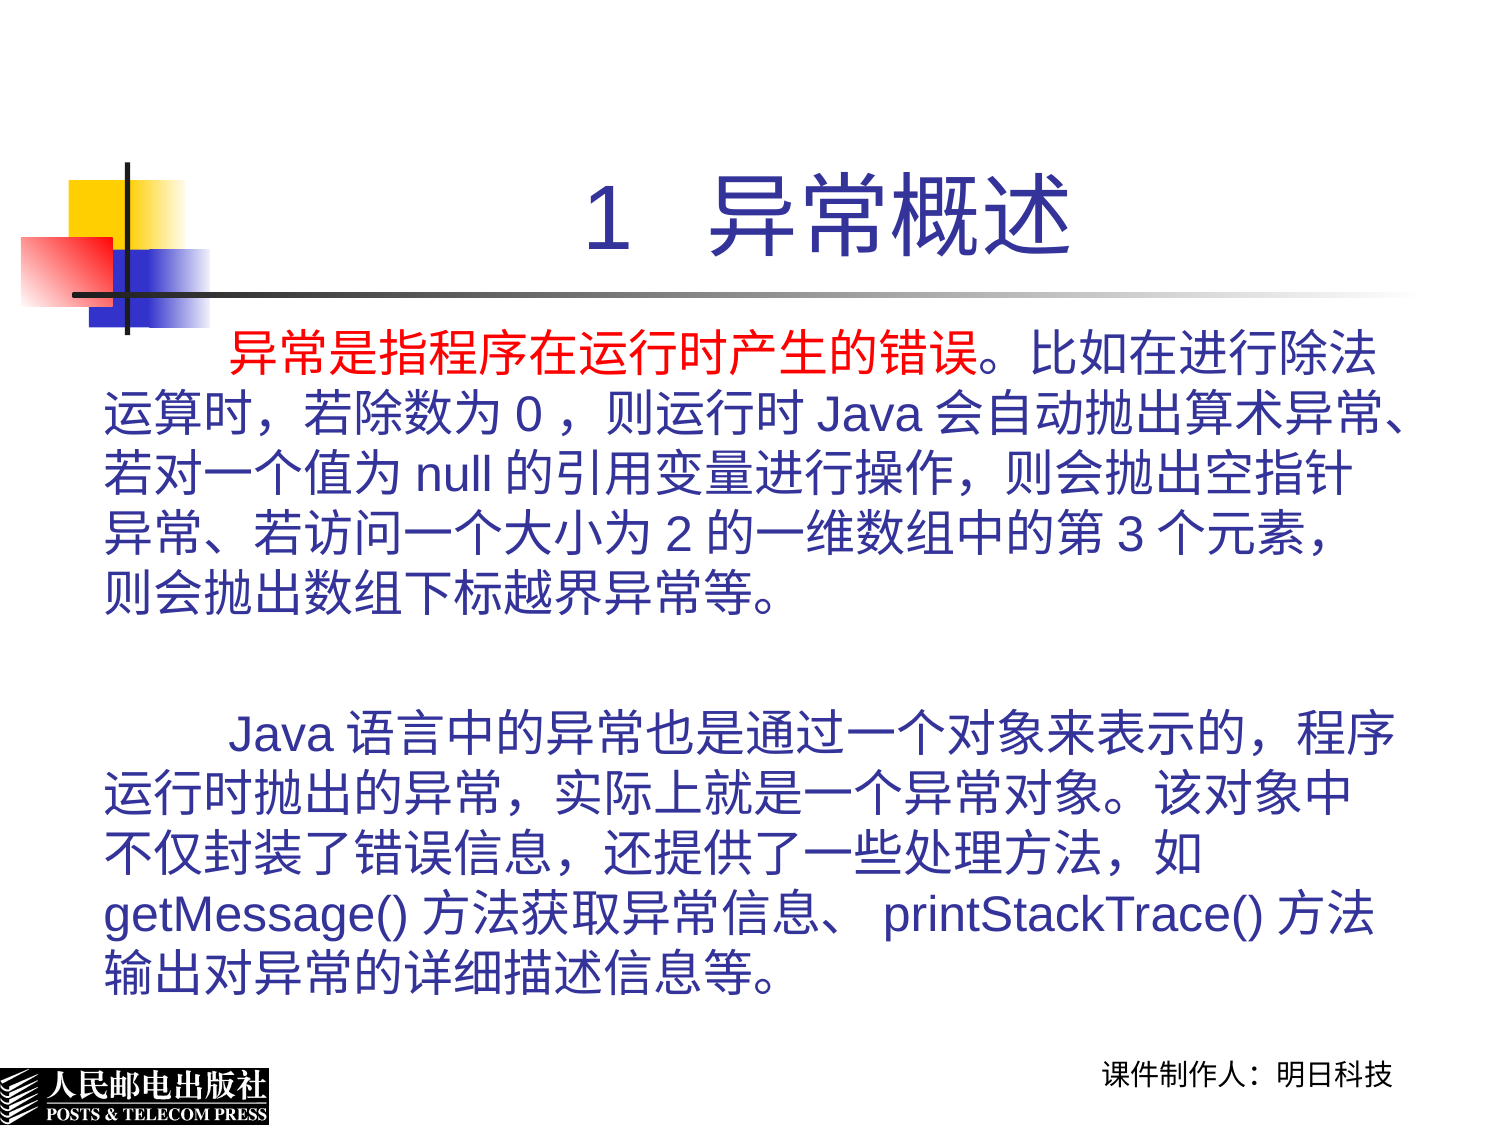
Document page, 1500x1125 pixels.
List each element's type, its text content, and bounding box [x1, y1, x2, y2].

picture [0, 1068, 269, 1125]
list 异常是指程序在运行时产生的错误。比如在进行除法运算时，若除数为0，则运行时Java会自动抛出算术异常、若对一个值为null的引用变量进行操作，则会抛出空指针异常、若访问一个大小为2的一维数组中的第3个元素，则会抛出数组下标越界异常等。 Java语言中的异常也是通过一个对象来表示的，程序运行时抛出的异常，实际上就是一个异常对象。该对象中不仅封装了错误信息，还提供了一些处理方法，如getMessage()方法获取异常信息、printStackTrace()方法输出对异常的详细描述信息等。 [88, 314, 1412, 965]
footer 课件制作人：明日科技 [1009, 1022, 1486, 1099]
title 1 异常概述 [188, 34, 1468, 276]
